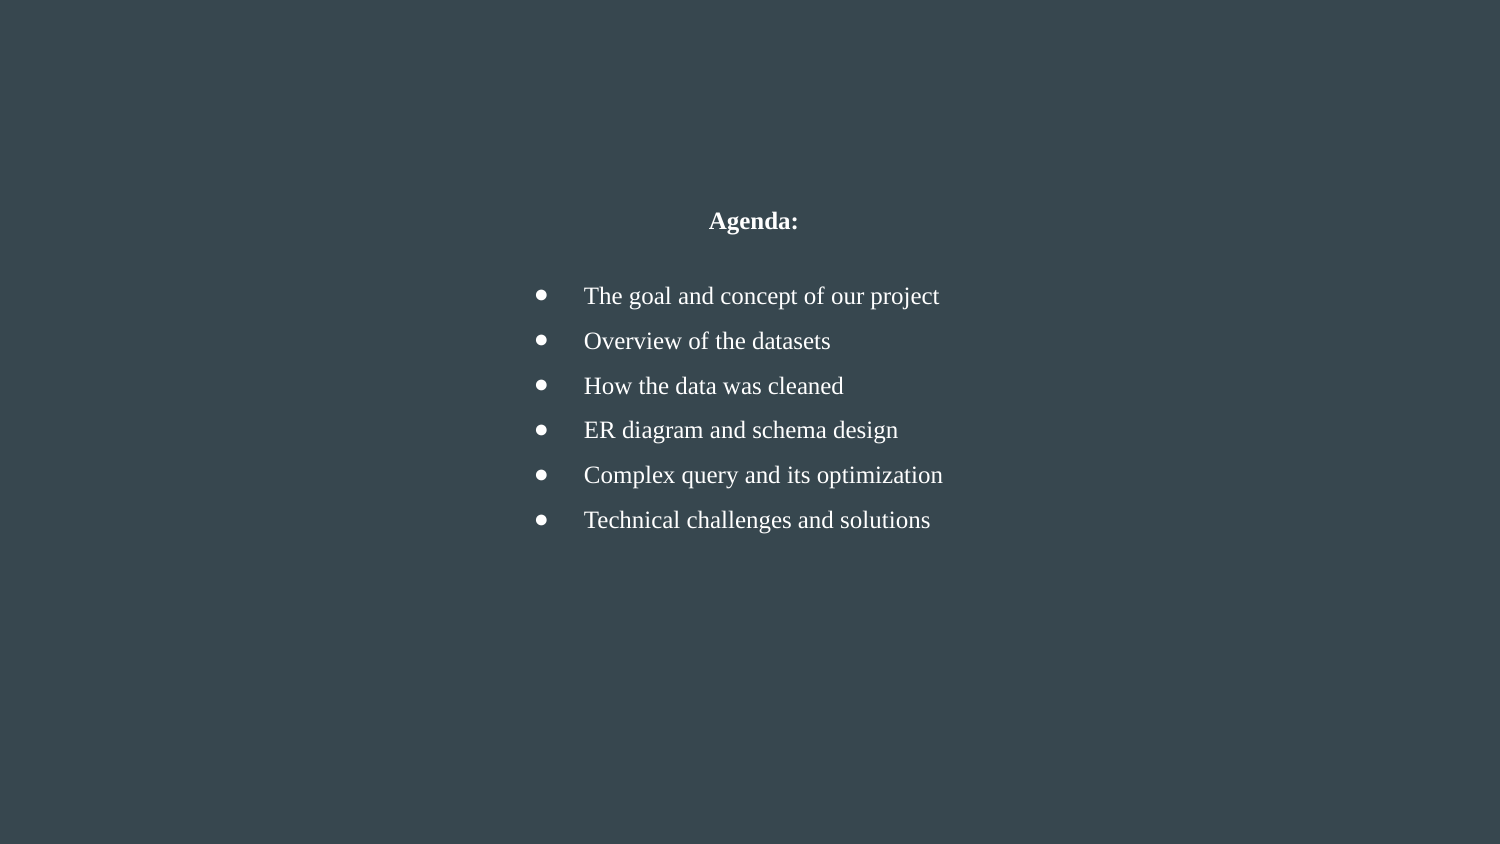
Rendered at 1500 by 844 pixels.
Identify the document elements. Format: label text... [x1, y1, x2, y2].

text_box Agenda: The goal and concept of our project Overview of the datasets How the data was cleaned ER diagram and schema design Complex query and its optimization Technical challenges and solutions [493, 189, 1072, 649]
